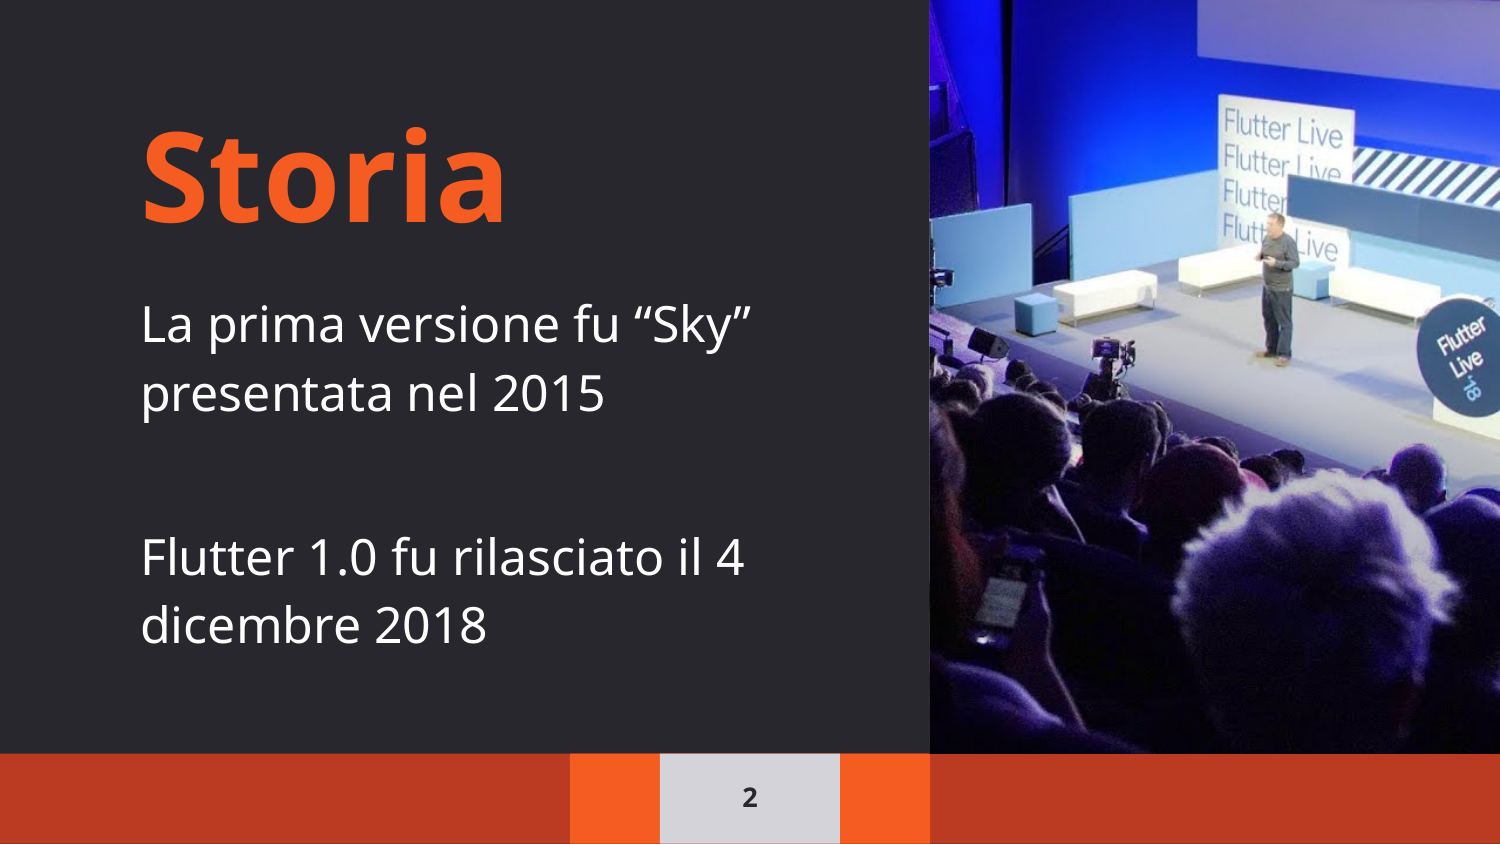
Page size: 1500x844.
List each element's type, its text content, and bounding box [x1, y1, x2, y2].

picture [929, 0, 1500, 754]
slide_number ‹#› [660, 753, 840, 844]
title Storia [125, 72, 843, 263]
subtitle La prima versione fu “Sky” presentata nel 2015 Flutter 1.0 fu rilasciato il 4 dicembre 2018 [125, 268, 843, 786]
